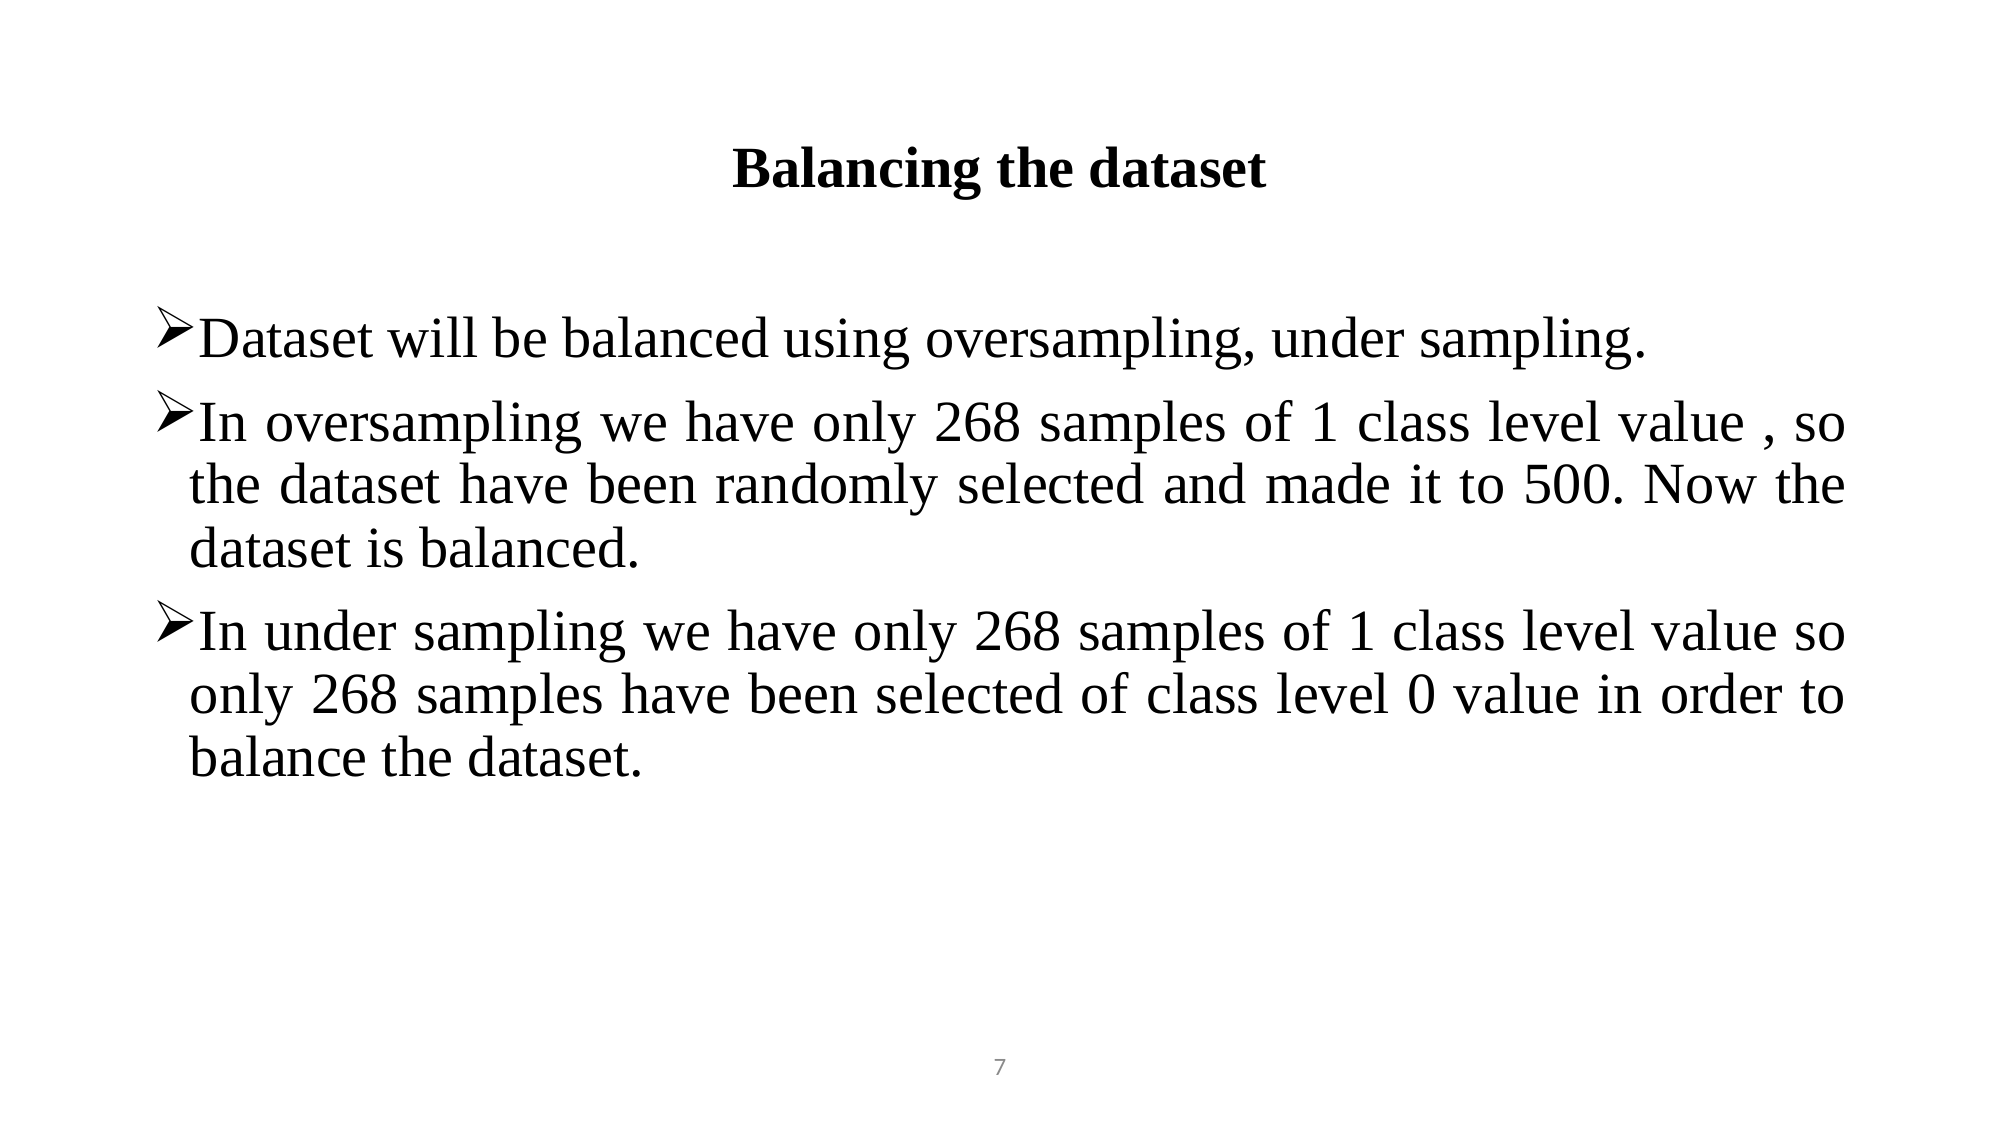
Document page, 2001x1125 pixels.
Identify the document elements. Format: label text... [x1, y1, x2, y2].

list Dataset will be balanced using oversampling, under sampling. In oversampling we have only 268 samples of 1 class level value , so the dataset have been randomly selected and made it to 500. Now the dataset is balanced. In under sampling we have only 268 samples of 1 class level value so only 268 samples have been selected of class level 0 value in order to balance the dataset. [137, 299, 1863, 1014]
title Balancing the dataset [137, 59, 1863, 278]
slide_number 7 [0, 1035, 2000, 1096]
